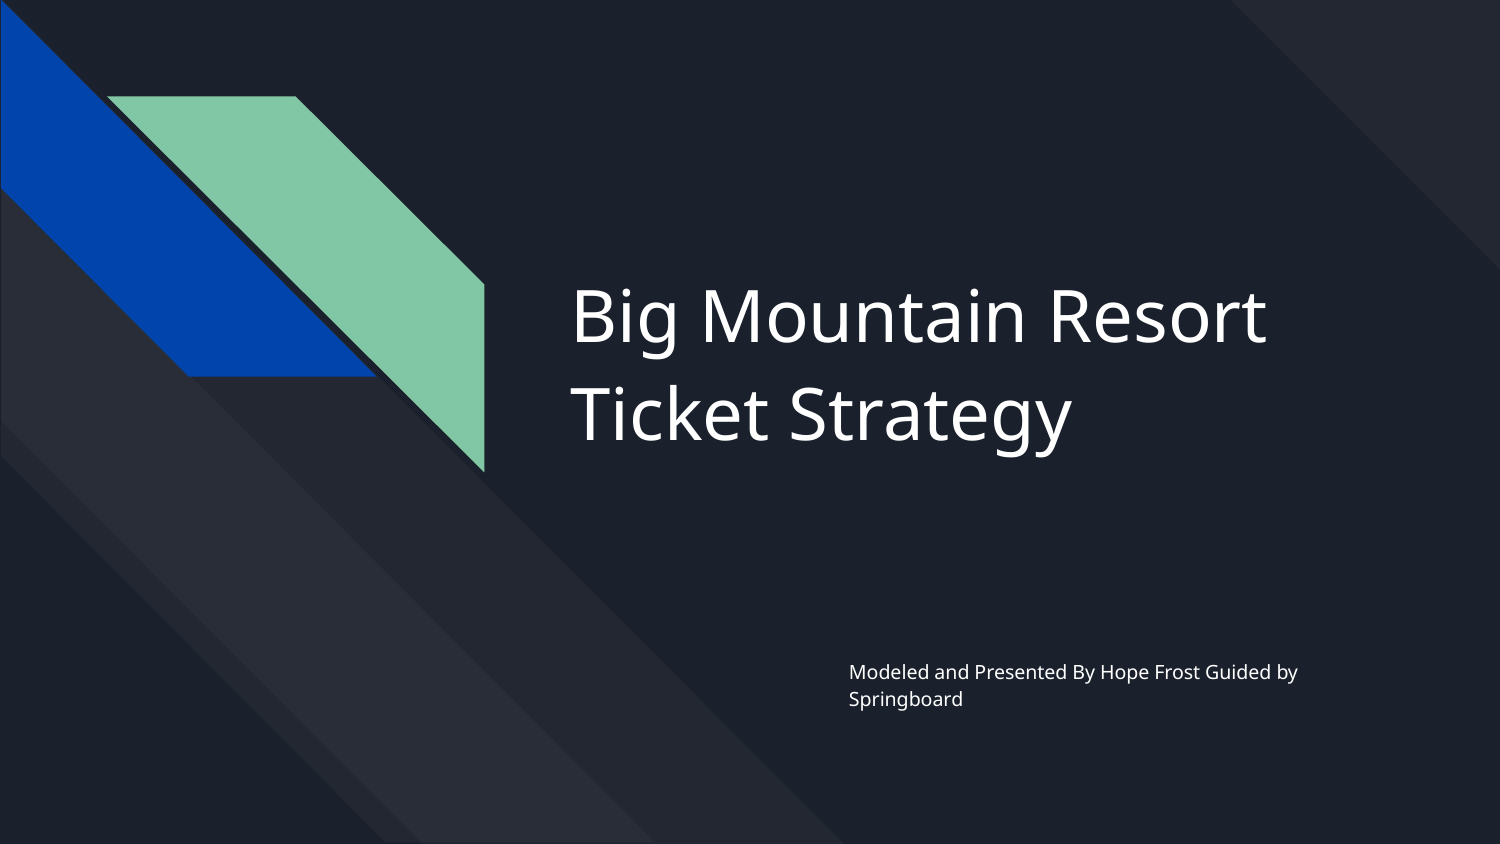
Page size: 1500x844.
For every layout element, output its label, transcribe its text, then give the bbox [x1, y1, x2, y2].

subtitle Modeled and Presented By Hope Frost Guided by Springboard [833, 643, 1404, 727]
title Big Mountain Resort Ticket Strategy [555, 249, 1379, 481]
